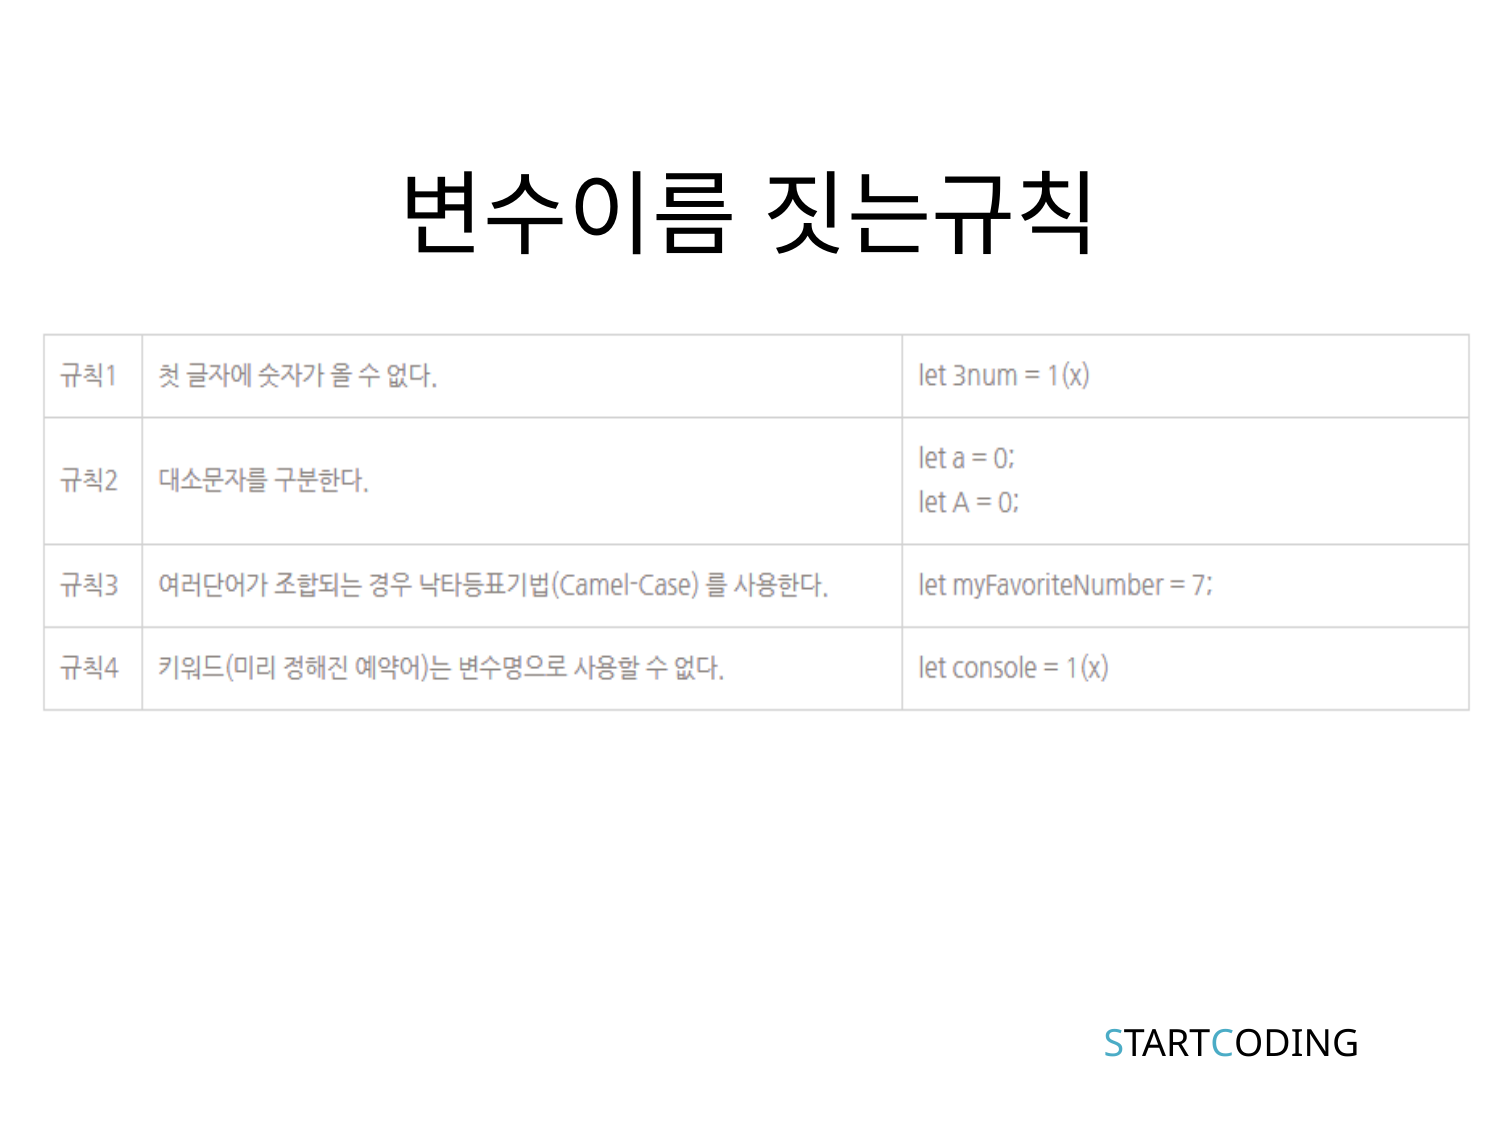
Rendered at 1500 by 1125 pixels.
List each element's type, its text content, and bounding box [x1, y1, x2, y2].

text_box STARTCODING [1089, 1011, 1374, 1072]
title 변수이름 짓는규칙 [112, 90, 1388, 312]
picture [29, 314, 1483, 726]
